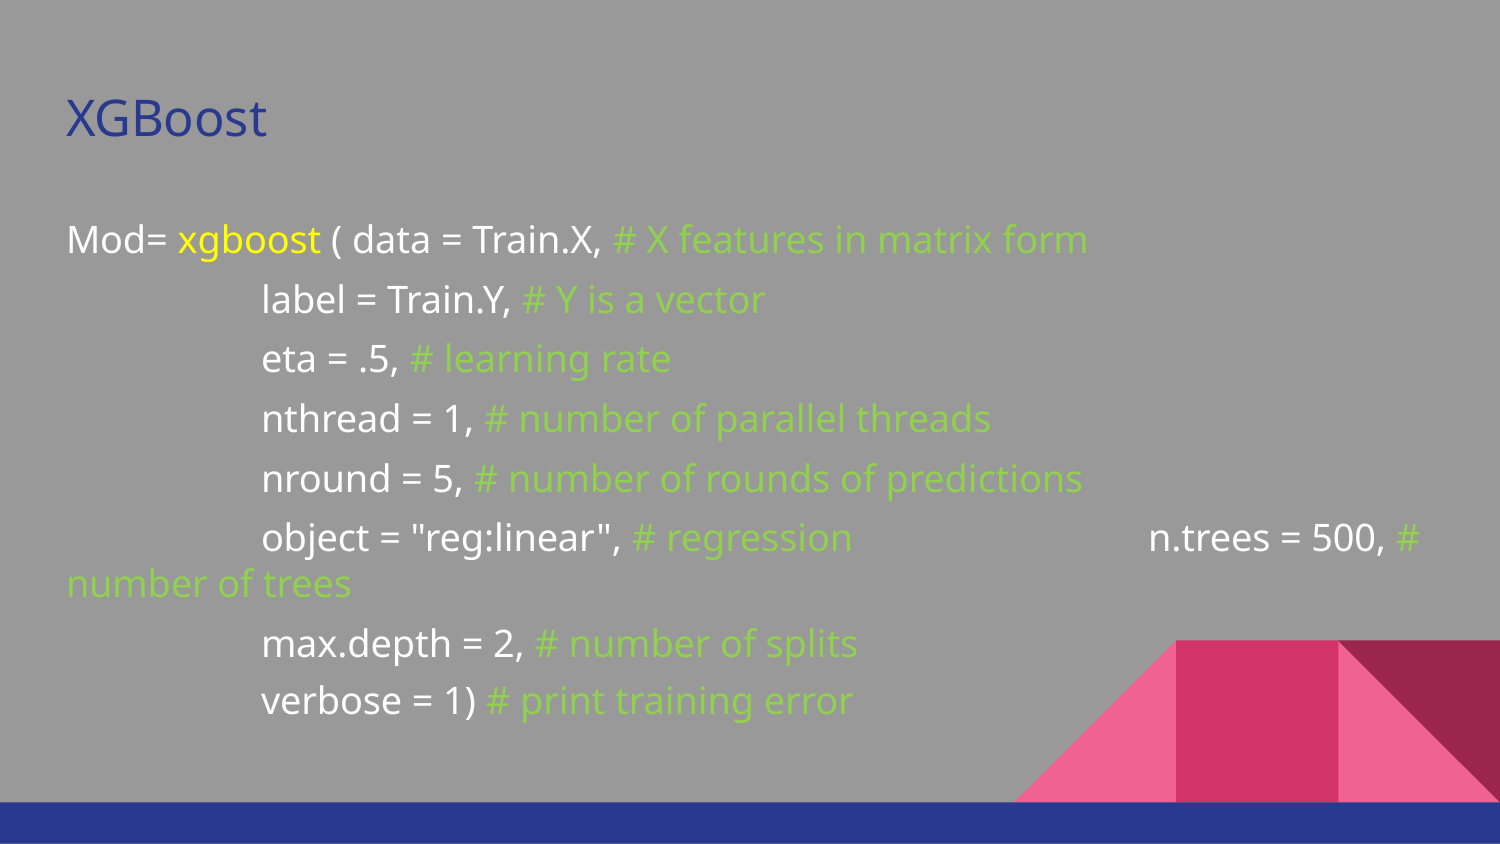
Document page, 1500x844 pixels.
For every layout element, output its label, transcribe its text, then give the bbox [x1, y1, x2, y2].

title XGBoost [51, 67, 1449, 167]
list Mod= xgboost ( data = Train.X, # X features in matrix form label = Train.Y, # Y is a vector eta = .5, # learning rate nthread = 1, # number of parallel threads nround = 5, # number of rounds of predictions object = "reg:linear", # regression n.trees = 500, # number of trees max.depth = 2, # number of splits verbose = 1) # print training error [51, 201, 1449, 750]
